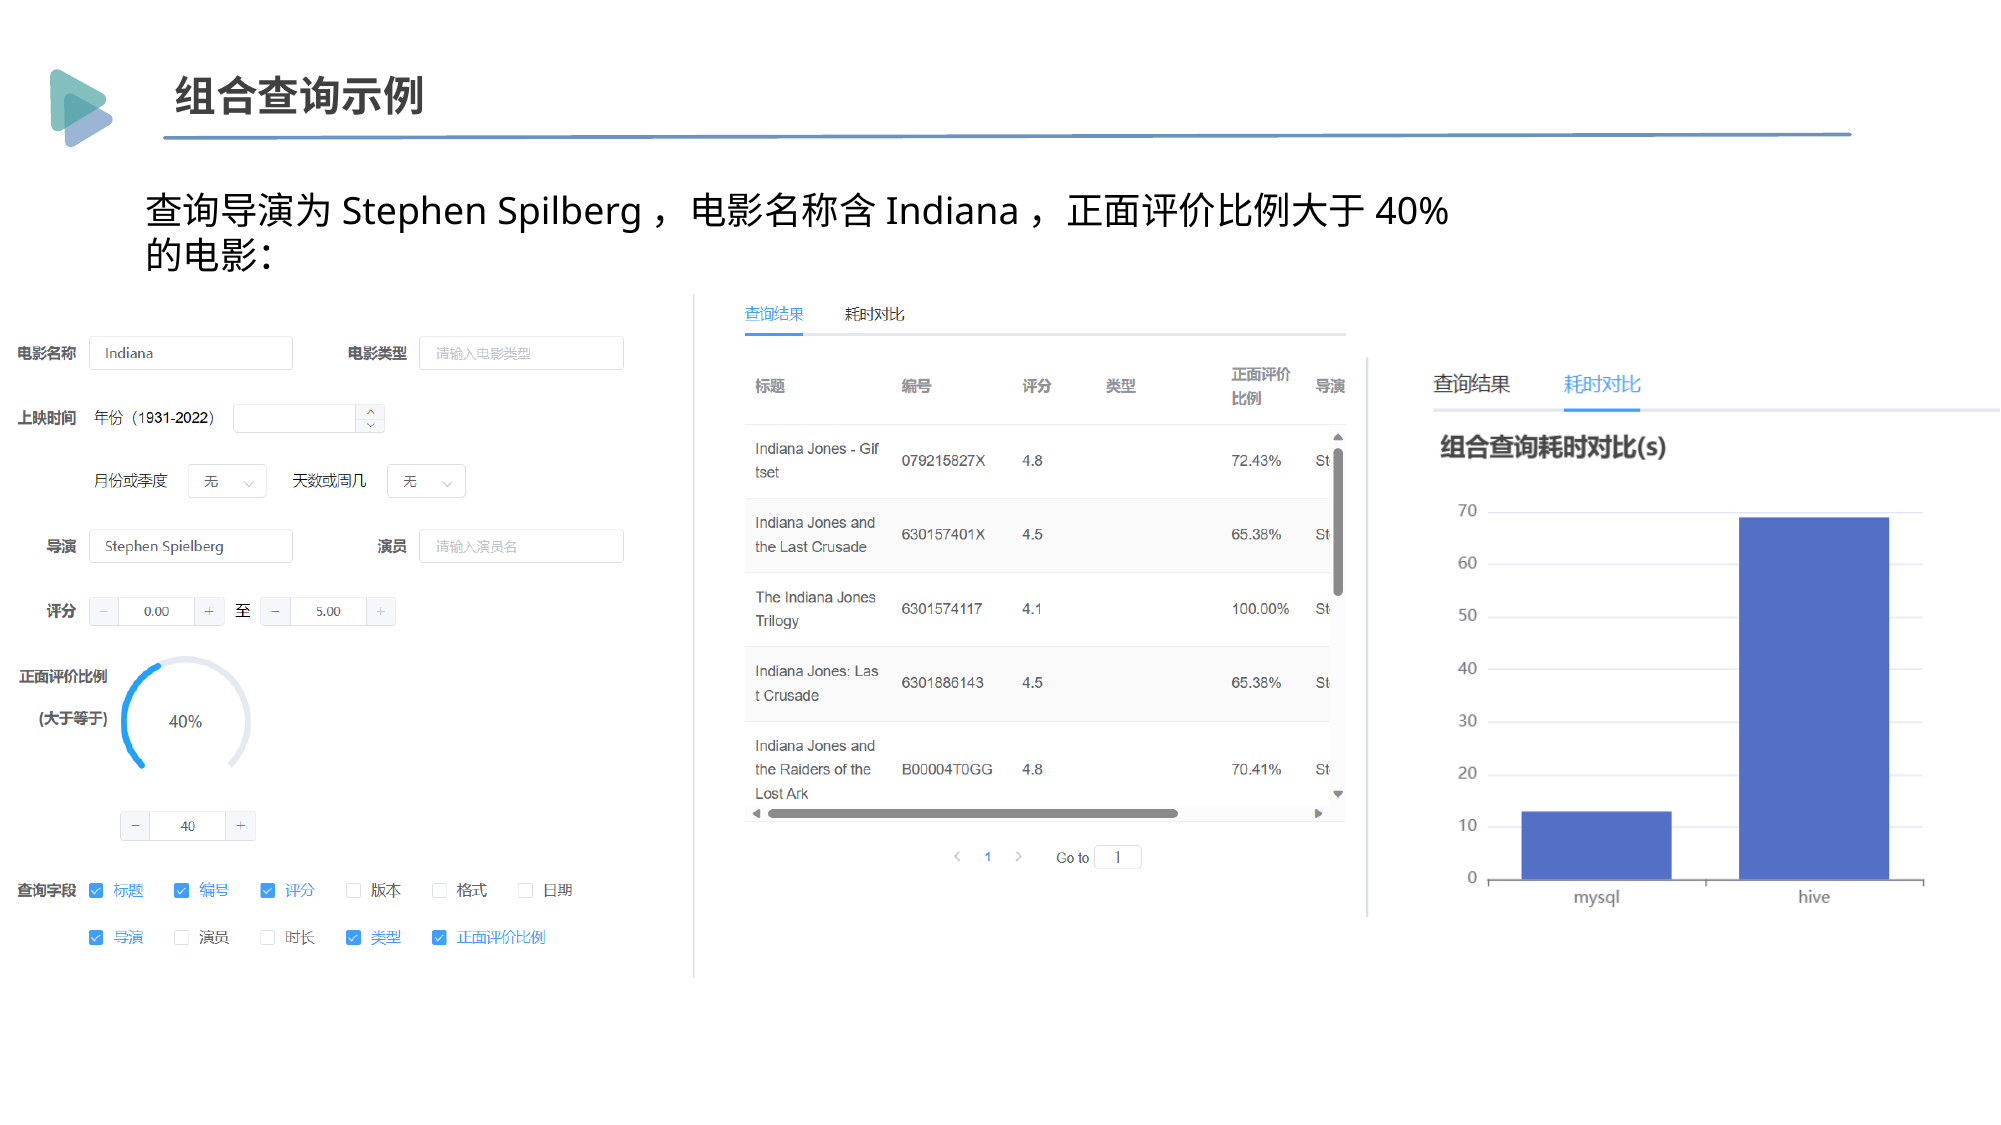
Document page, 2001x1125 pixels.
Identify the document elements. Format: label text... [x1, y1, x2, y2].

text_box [164, 134, 1850, 138]
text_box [35, 65, 111, 137]
picture [0, 279, 2000, 978]
text_box 查询导演为Stephen Spilberg，电影名称含Indiana，正面评价比例大于40%的电影： [130, 179, 1498, 285]
text_box 组合查询示例 [0, 62, 753, 127]
